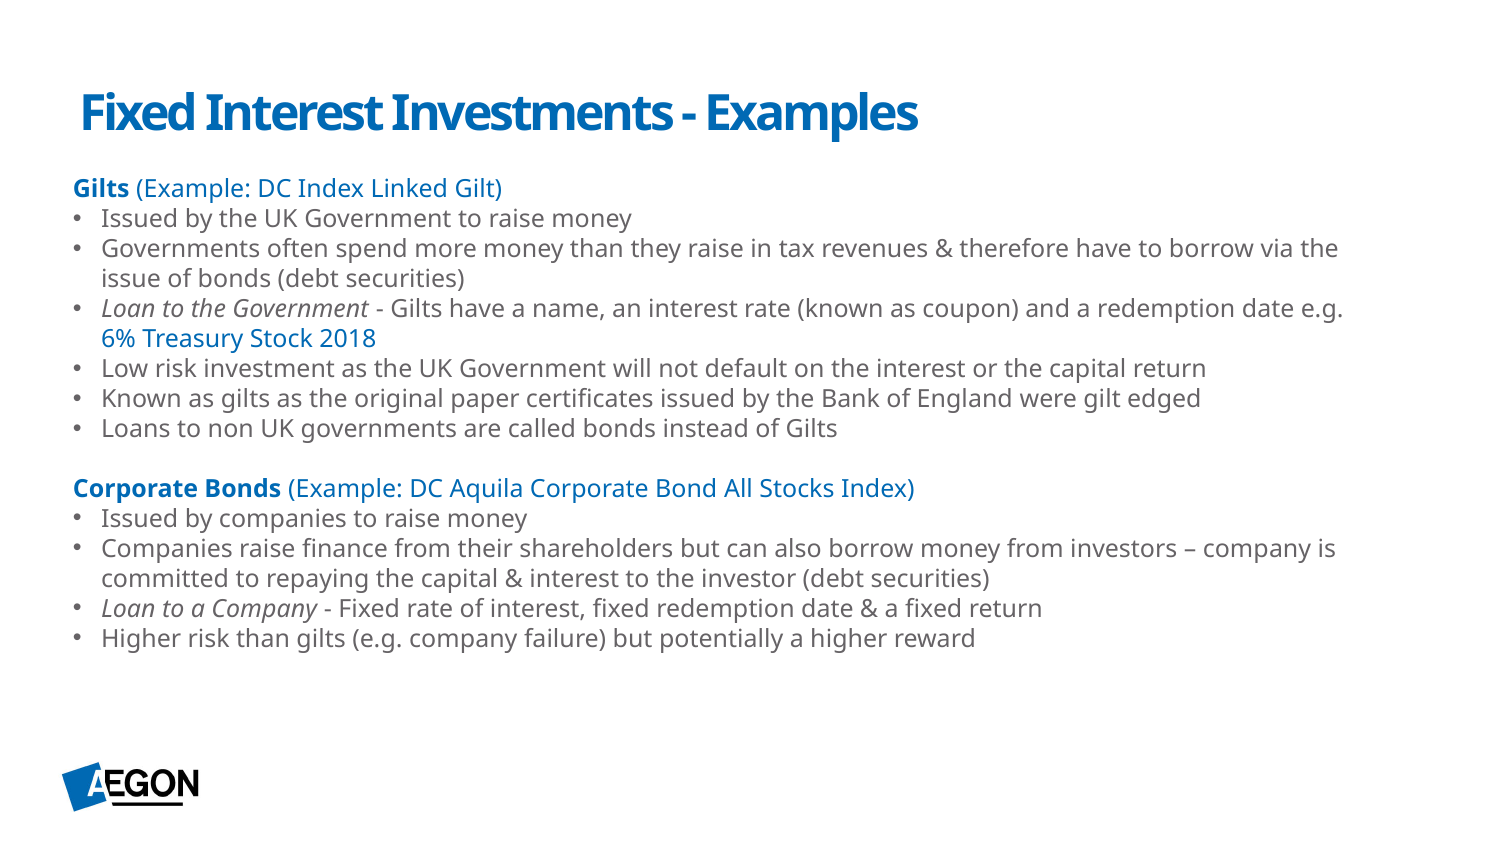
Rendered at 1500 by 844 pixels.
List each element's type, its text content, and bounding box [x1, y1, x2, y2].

text_box Fixed Interest Investments - Examples [64, 41, 1214, 191]
picture [57, 761, 202, 812]
text_box Gilts (Example: DC Index Linked Gilt) Issued by the UK Government to raise money Governments often spend more money than they raise in tax revenues & therefore have to borrow via the issue of bonds (debt securities) Loan to the Government - Gilts have a name, an interest rate (known as coupon) and a redemption date e.g. 6% Treasury Stock 2018 Low risk investment as the UK Government will not default on the interest or the capital return Known as gilts as the original paper certificates issued by the Bank of England were gilt edged Loans to non UK governments are called bonds instead of Gilts Corporate Bonds (Example: DC Aquila Corporate Bond All Stocks Index) Issued by companies to raise money Companies raise finance from their shareholders but can also borrow money from investors – company is committed to repaying the capital & interest to the investor (debt securities) Loan to a Company - Fixed rate of interest, fixed redemption date & a fixed return Higher risk than gilts (e.g. company failure) but potentially a higher reward [58, 165, 1396, 720]
